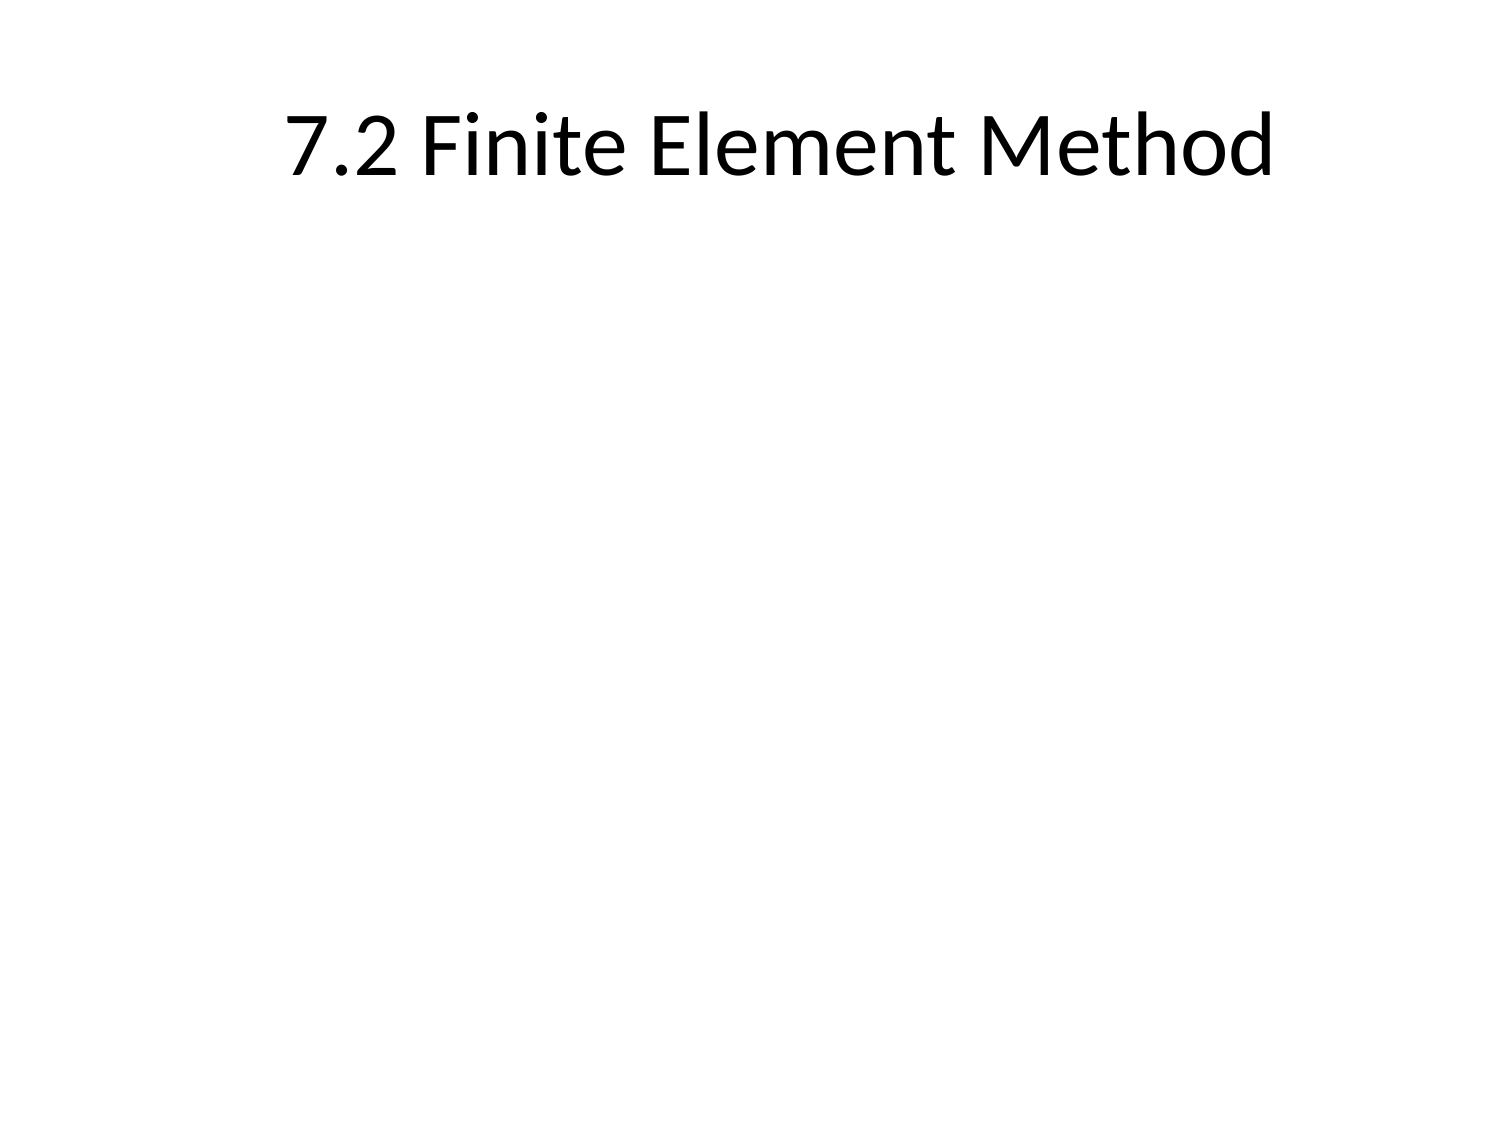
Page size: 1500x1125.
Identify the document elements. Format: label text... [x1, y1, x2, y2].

title 7.2 Finite Element Method [75, 45, 1425, 233]
